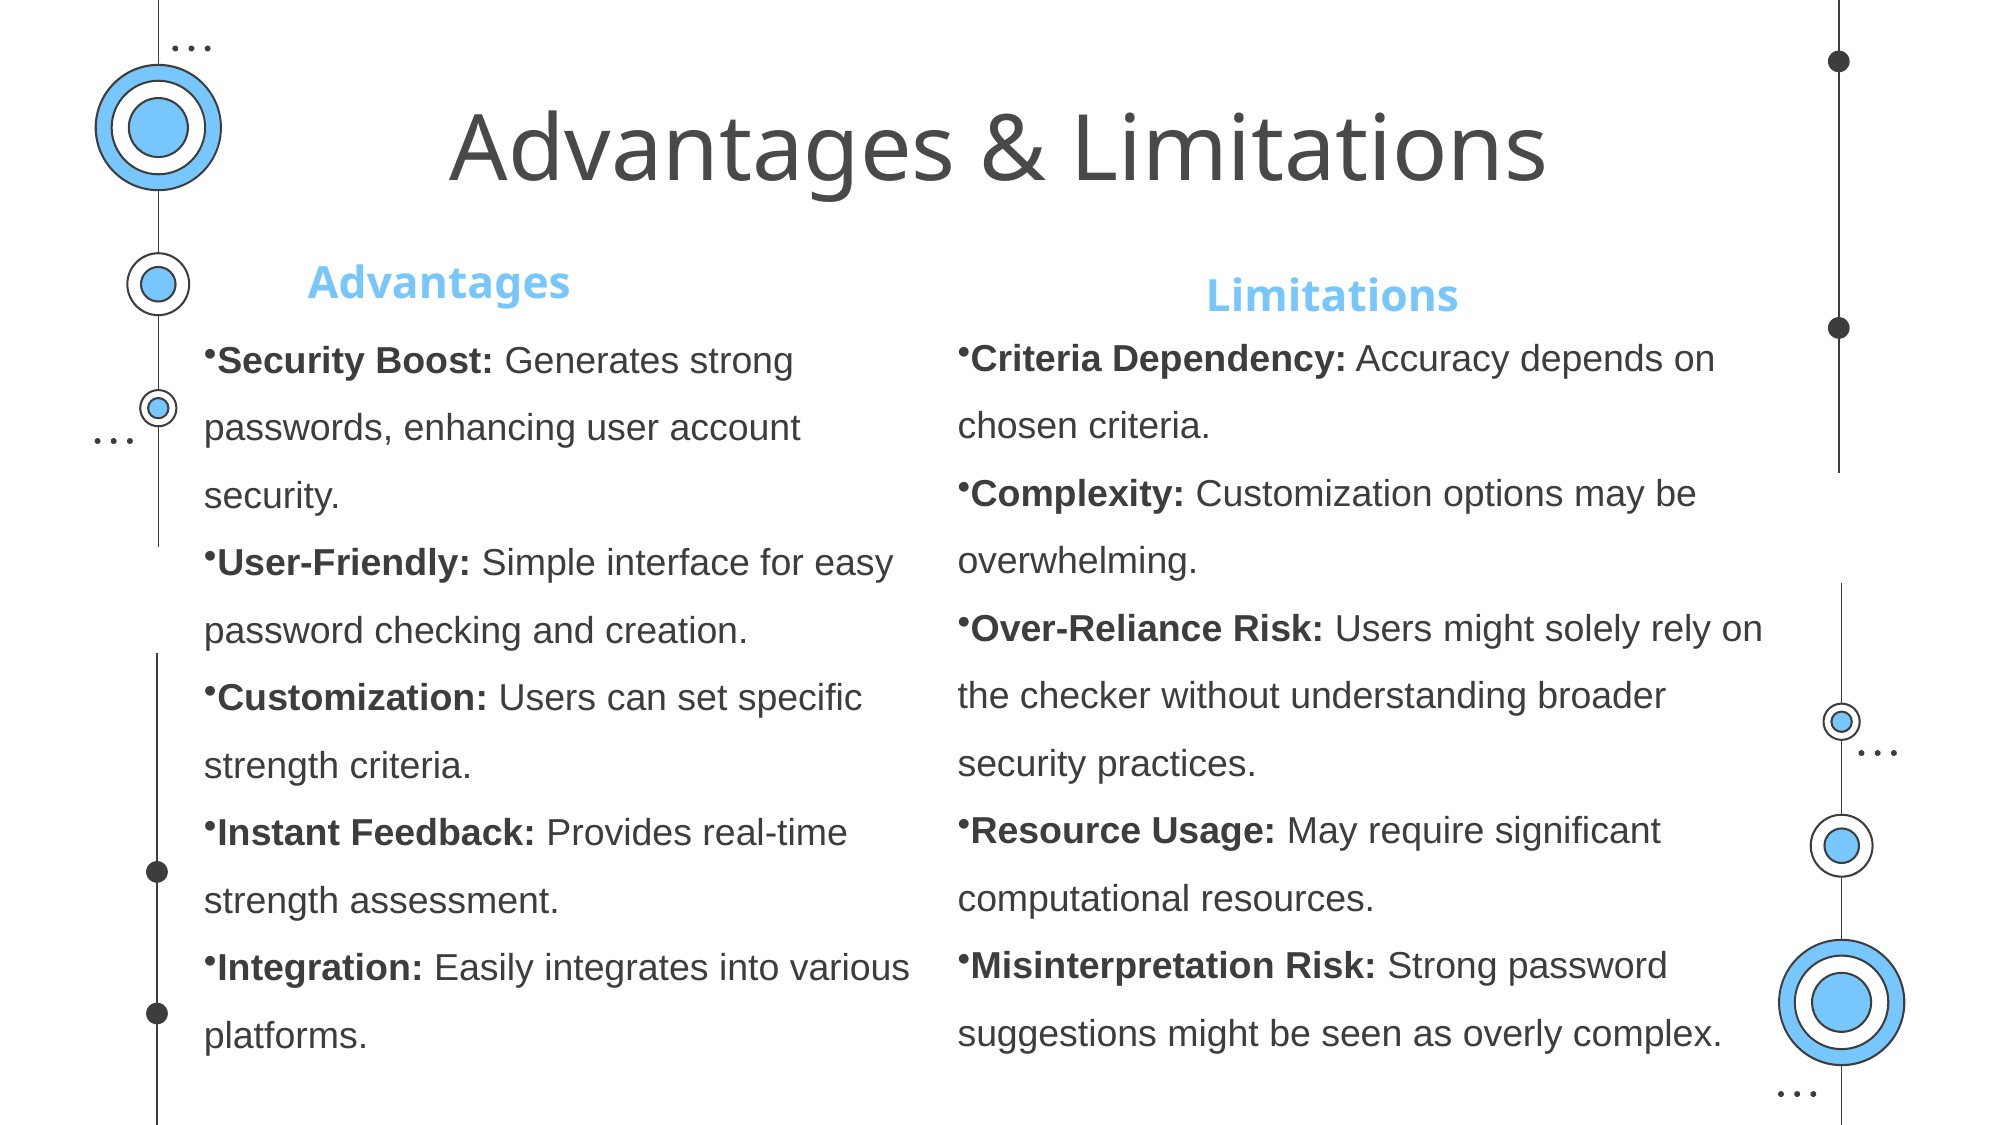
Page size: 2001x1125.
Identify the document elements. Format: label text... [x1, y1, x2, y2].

subtitle Security Boost: Generates strong passwords, enhancing user account security. User-Friendly: Simple interface for easy password checking and creation. Customization: Users can set specific strength criteria. Instant Feedback: Provides real-time strength assessment. Integration: Easily integrates into various platforms. [189, 305, 954, 1064]
text_box Criteria Dependency: Accuracy depends on chosen criteria. Complexity: Customization options may be overwhelming. Over-Reliance Risk: Users might solely rely on the checker without understanding broader security practices. Resource Usage: May require significant computational resources. Misinterpretation Risk: Strong password suggestions might be seen as overly complex. [942, 303, 1813, 1062]
text_box Limitations [1104, 251, 1561, 357]
subtitle Advantages [211, 239, 668, 305]
title Advantages & Limitations [395, 73, 1605, 208]
